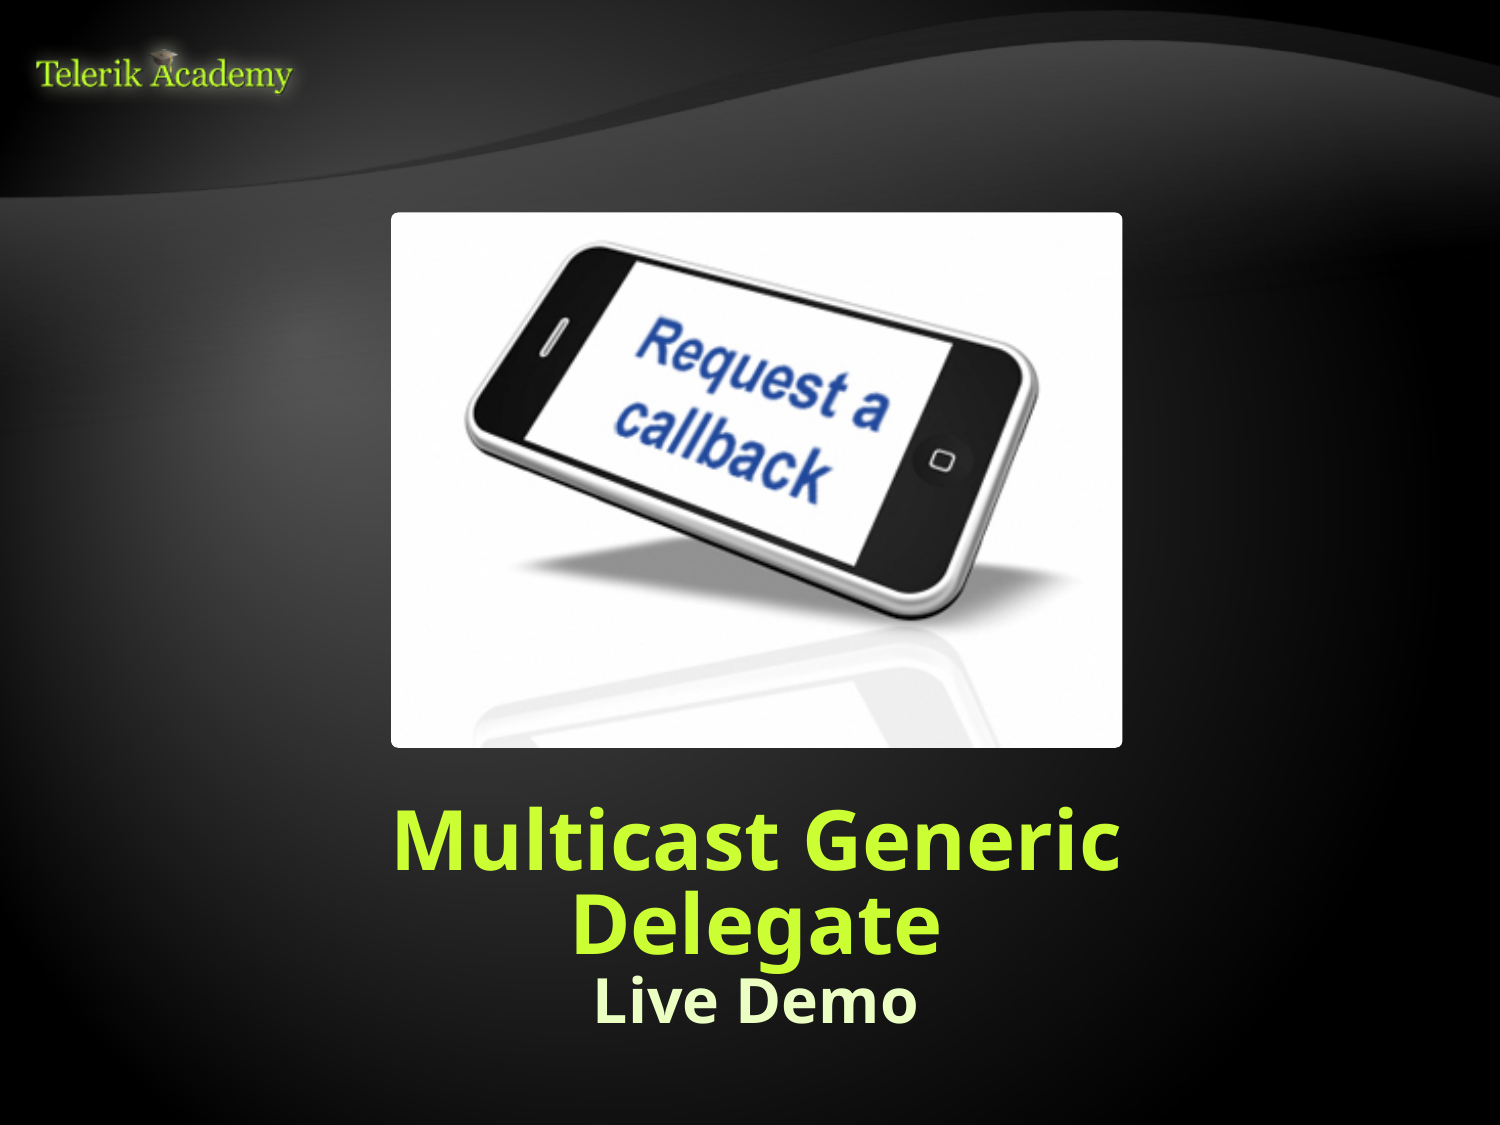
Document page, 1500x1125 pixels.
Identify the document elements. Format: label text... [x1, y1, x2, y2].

list Live Demo [537, 950, 975, 1050]
picture [0, 0, 1500, 1125]
title Multicast Generic Delegate [225, 825, 1288, 950]
